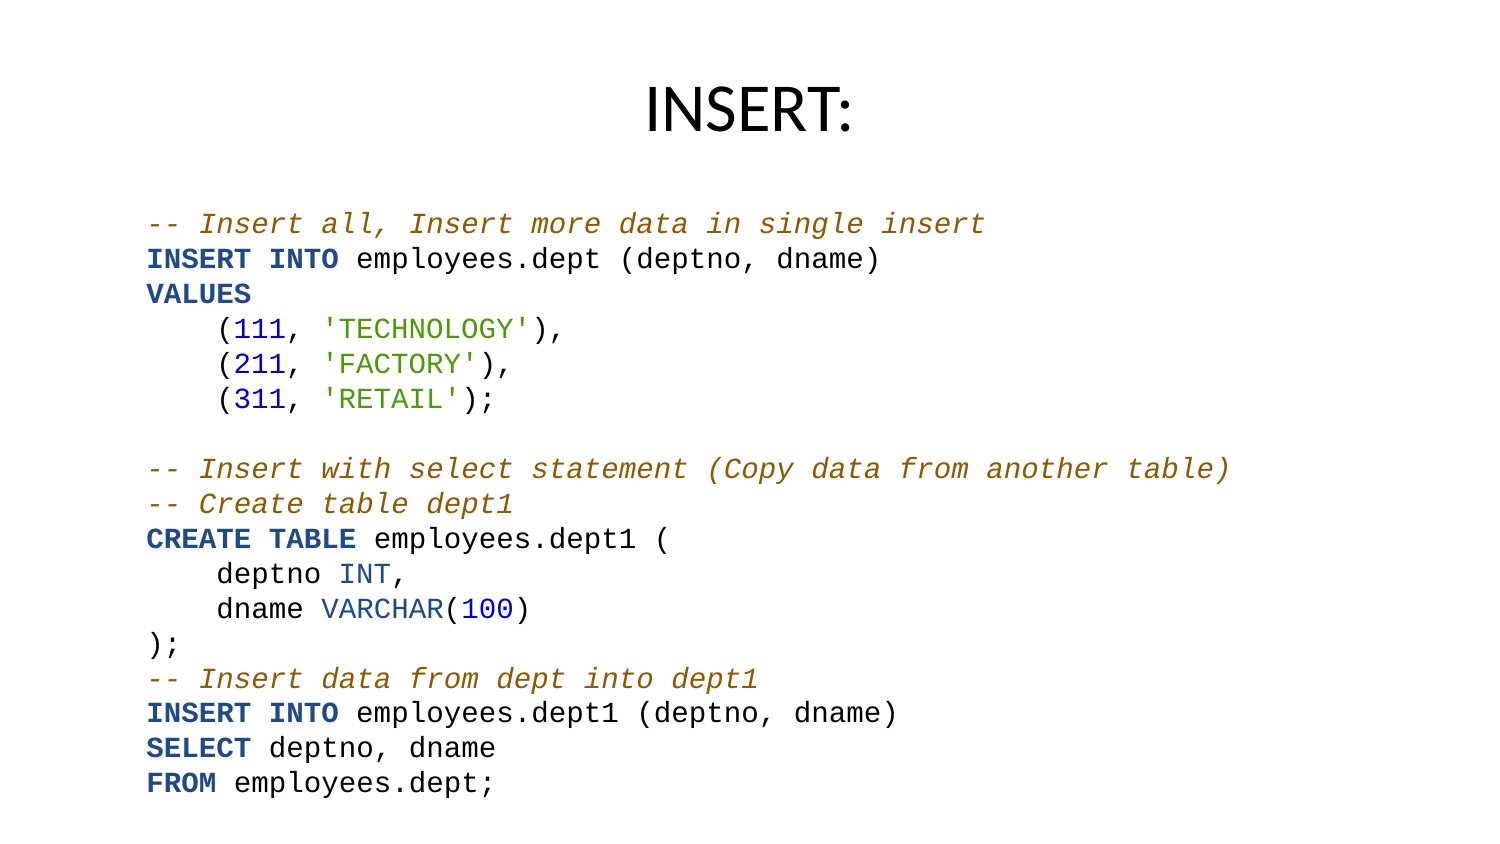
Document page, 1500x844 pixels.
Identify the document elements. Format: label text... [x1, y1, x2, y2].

title INSERT: [75, 33, 1425, 175]
list -- Insert all, Insert more data in single insert INSERT INTO employees.dept (deptno, dname) VALUES (111, 'TECHNOLOGY'), (211, 'FACTORY'), (311, 'RETAIL'); -- Insert with select statement (Copy data from another table) -- Create table dept1 CREATE TABLE employees.dept1 ( deptno INT, dname VARCHAR(100) ); -- Insert data from dept into dept1 INSERT INTO employees.dept1 (deptno, dname) SELECT deptno, dname FROM employees.dept; [75, 196, 1425, 754]
